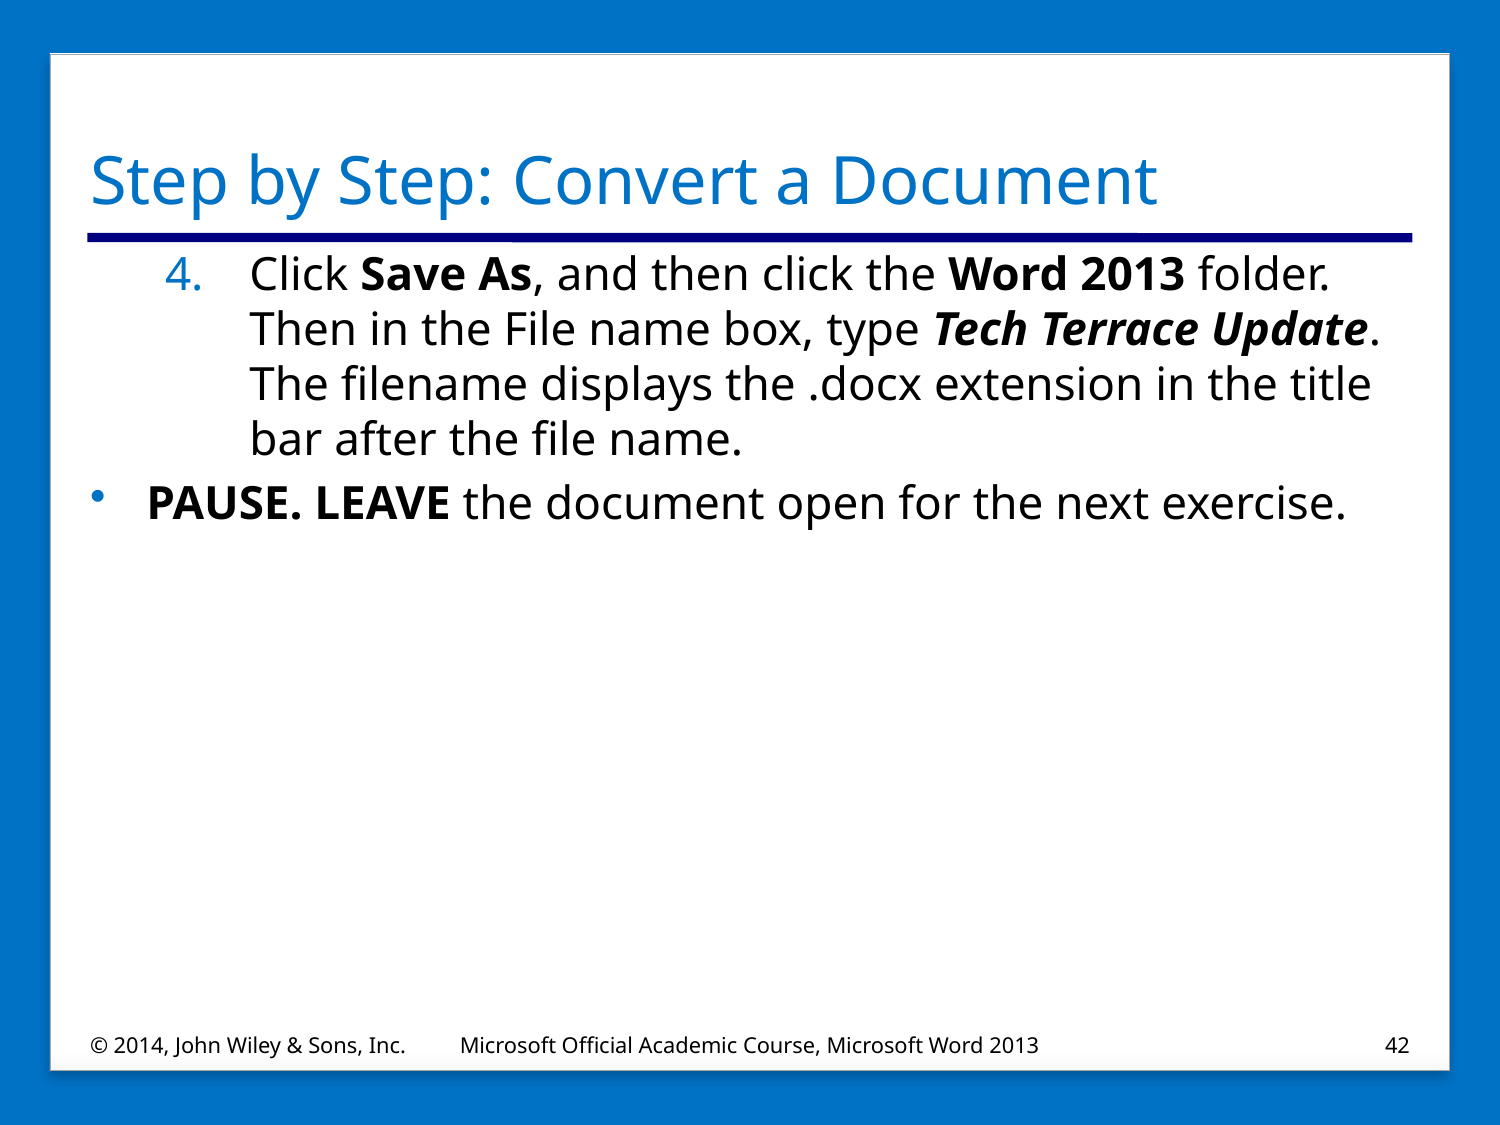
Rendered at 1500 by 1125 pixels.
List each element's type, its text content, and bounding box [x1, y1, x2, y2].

title Step by Step: Convert a Document [74, 74, 1426, 226]
footer Microsoft Official Academic Course, Microsoft Word 2013 [431, 1024, 1069, 1103]
slide_number 42 [1074, 1024, 1426, 1103]
slide_number © 2014, John Wiley & Sons, Inc. [74, 1024, 426, 1103]
list Click Save As, and then click the Word 2013 folder. Then in the File name box, type Tech Terrace Update. The filename displays the .docx extension in the title bar after the file name. PAUSE. LEAVE the document open for the next exercise. [75, 237, 1425, 1063]
